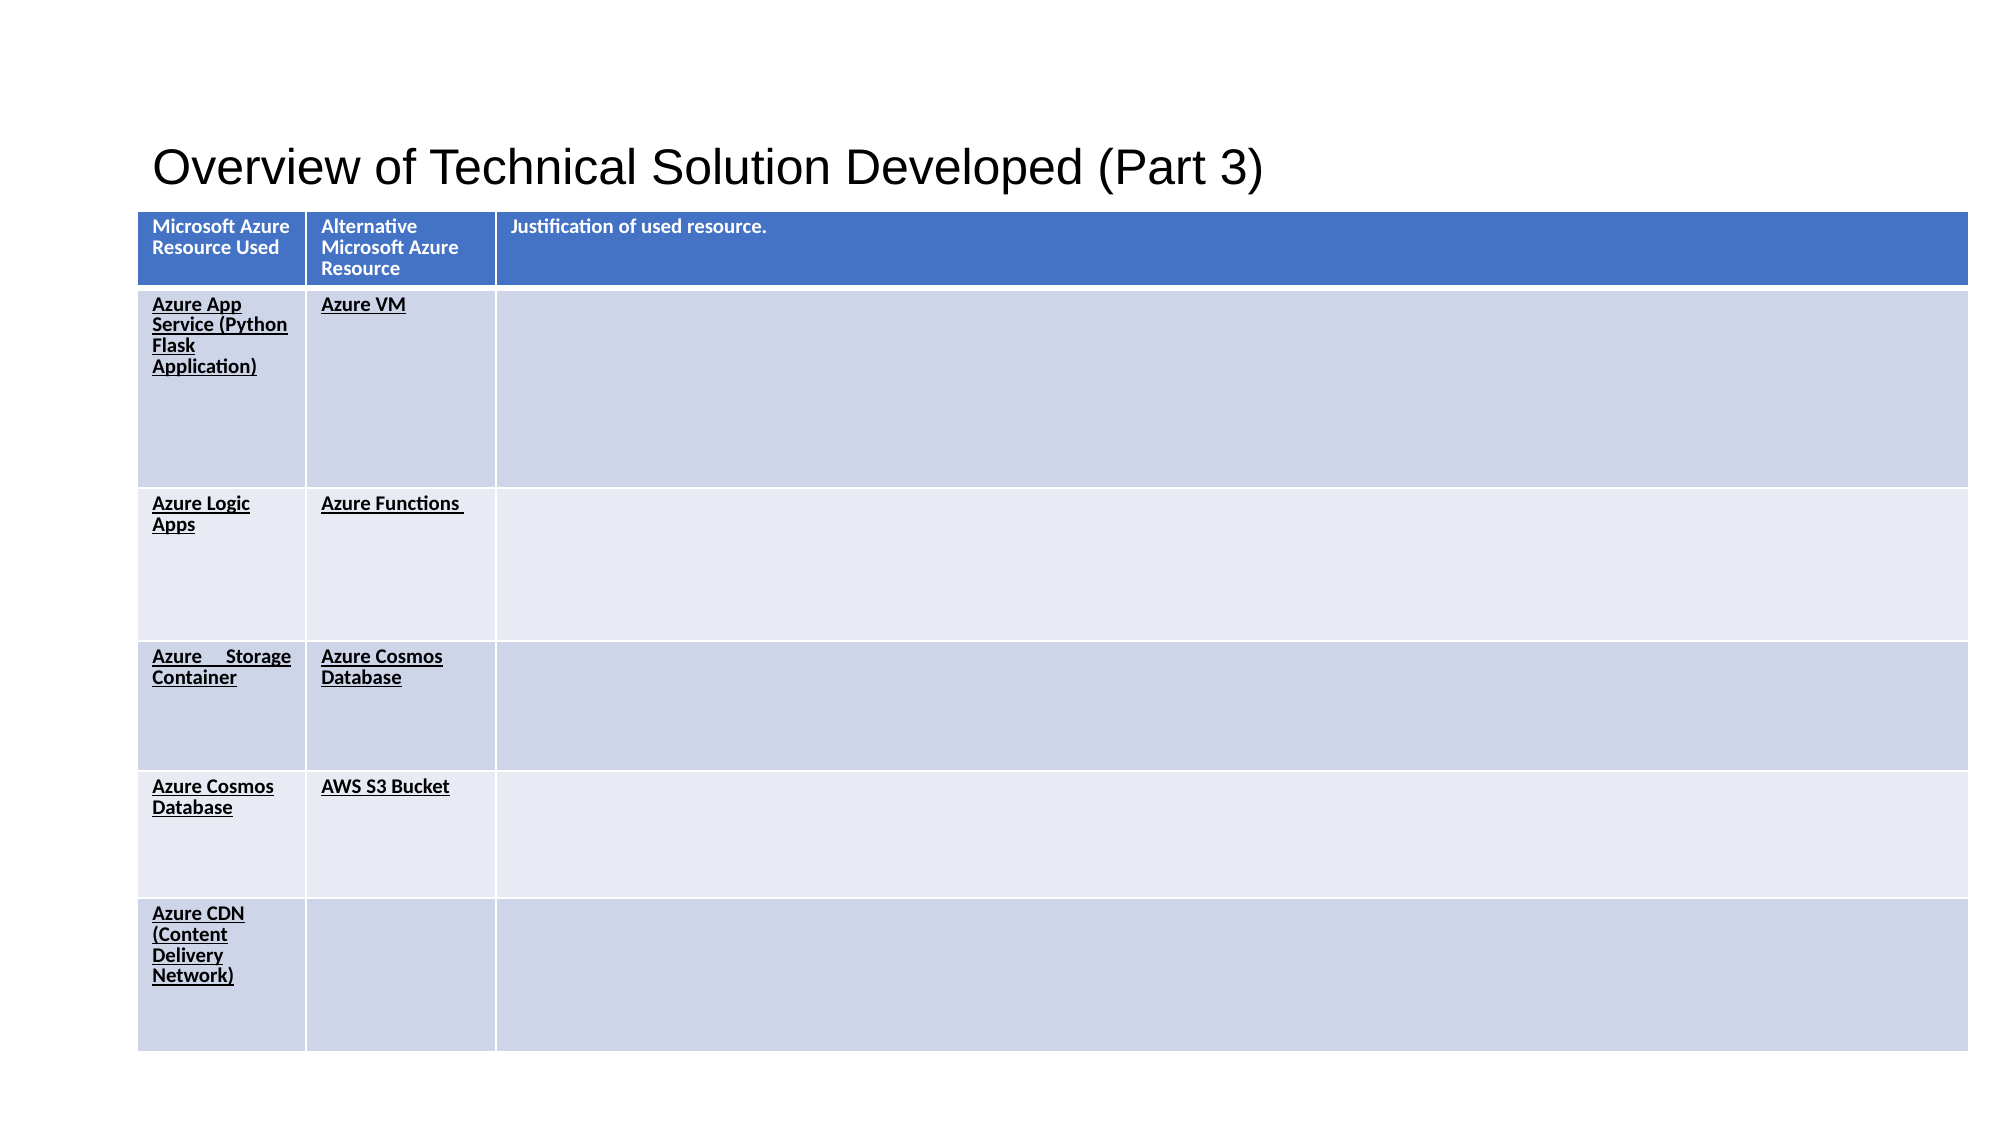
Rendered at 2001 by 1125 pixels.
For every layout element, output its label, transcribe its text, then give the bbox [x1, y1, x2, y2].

title Overview of Technical Solution Developed (Part 3) [137, 59, 1863, 210]
table_cell [497, 291, 1968, 487]
table_cell Azure VM [307, 291, 495, 487]
table_cell [497, 772, 1968, 897]
table_cell Azure App Service (Python Flask Application) [138, 291, 305, 487]
table_header Alternative Microsoft Azure Resource [307, 212, 495, 285]
table_cell AWS S3 Bucket [307, 772, 495, 897]
table_cell Azure Cosmos Database [307, 642, 495, 770]
table_cell Azure CDN (Content Delivery Network) [138, 899, 305, 1051]
table_cell Azure Storage Container [138, 642, 305, 770]
table_header Justification of used resource. [497, 212, 1968, 285]
table_cell [497, 899, 1968, 1051]
table_cell Azure Cosmos Database [138, 772, 305, 897]
table_cell [307, 899, 495, 1051]
table_cell [497, 489, 1968, 640]
table_cell Azure Functions [307, 489, 495, 640]
table_cell Azure Logic Apps [138, 489, 305, 640]
table_cell [497, 642, 1968, 770]
table_header Microsoft Azure Resource Used [138, 212, 305, 285]
